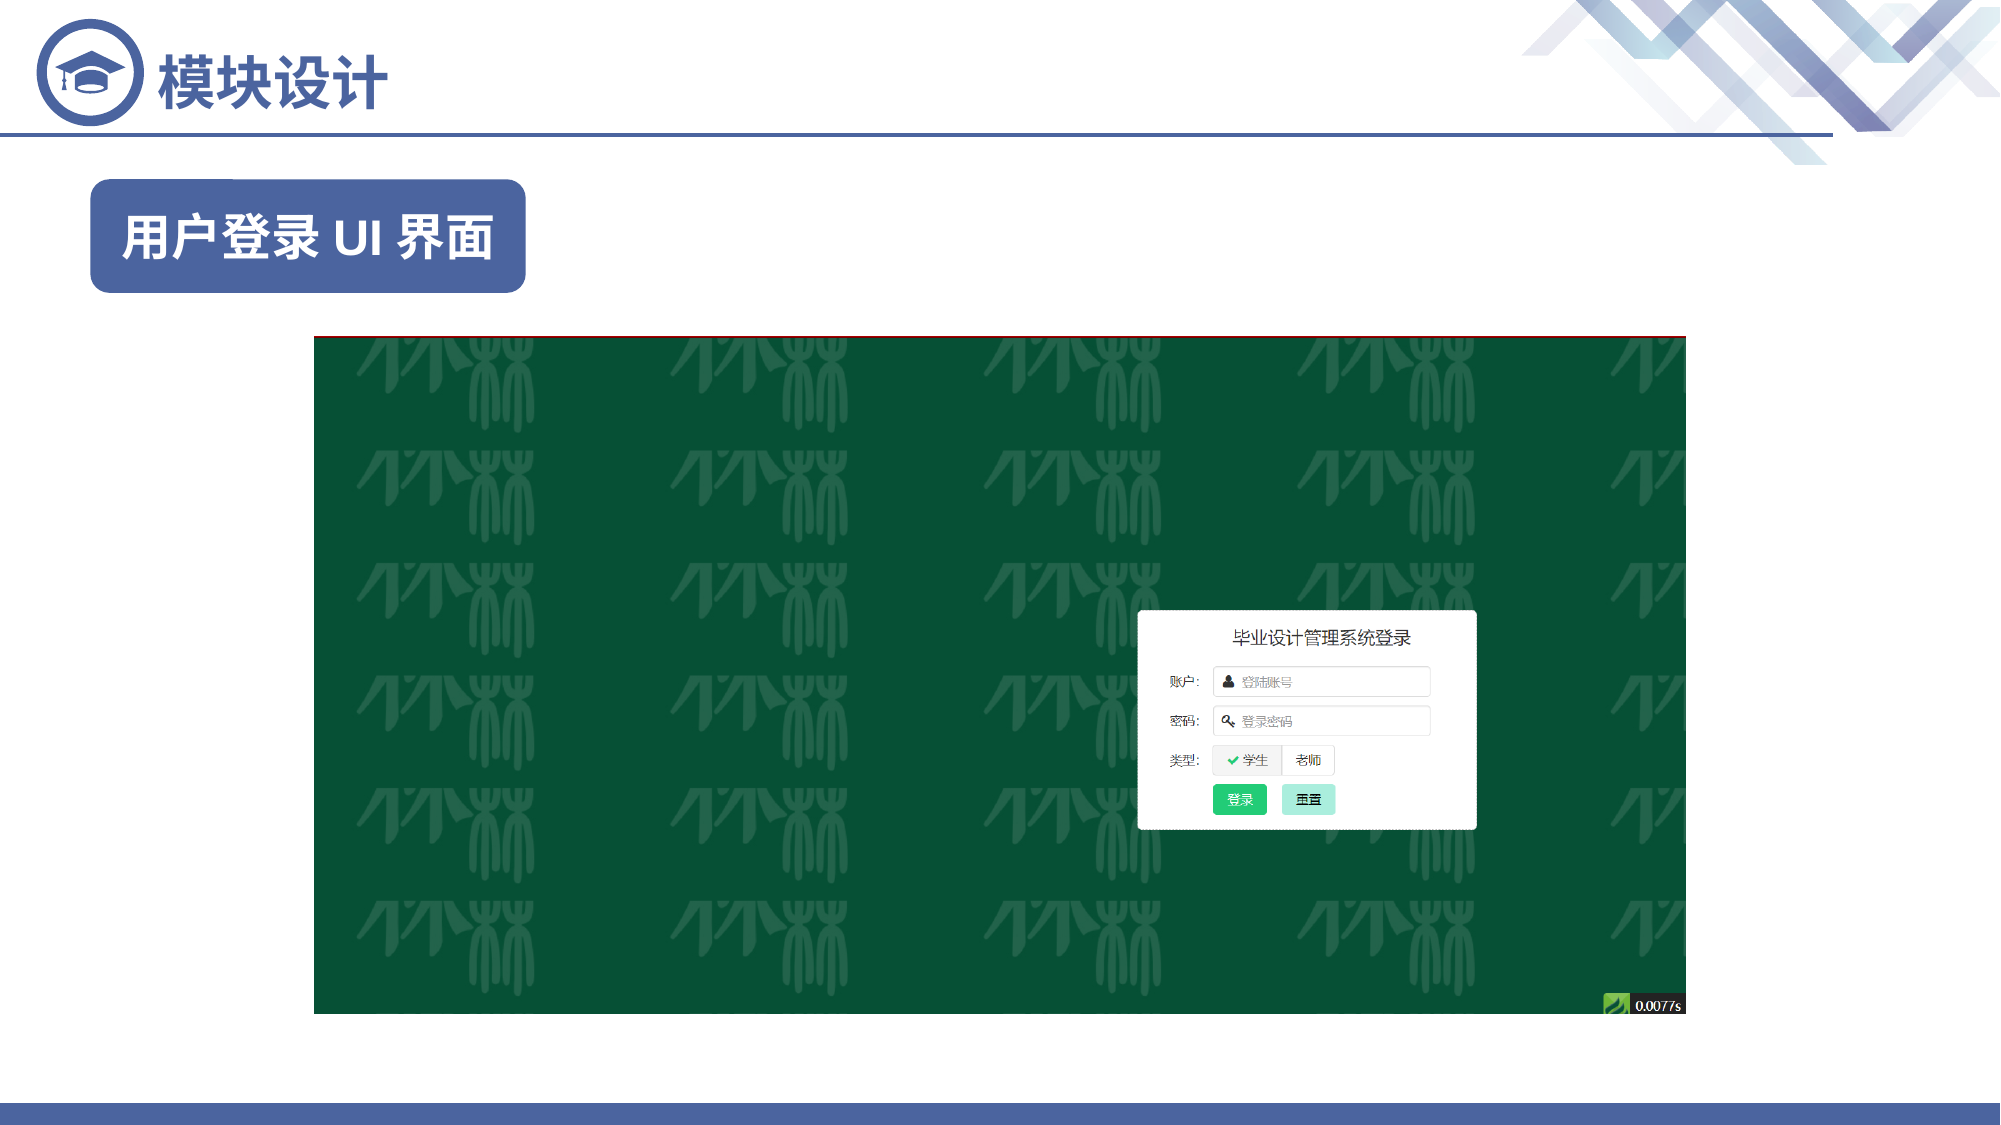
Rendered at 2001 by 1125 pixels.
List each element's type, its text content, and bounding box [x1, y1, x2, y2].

text_box 用户登录UI界面 [75, 198, 541, 273]
picture [314, 336, 1686, 1014]
picture [1412, 0, 2000, 166]
text_box [0, 1102, 2000, 1125]
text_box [38, 20, 143, 125]
text_box [89, 178, 527, 198]
text_box [89, 273, 527, 294]
text_box 模块设计 [142, 4, 888, 124]
